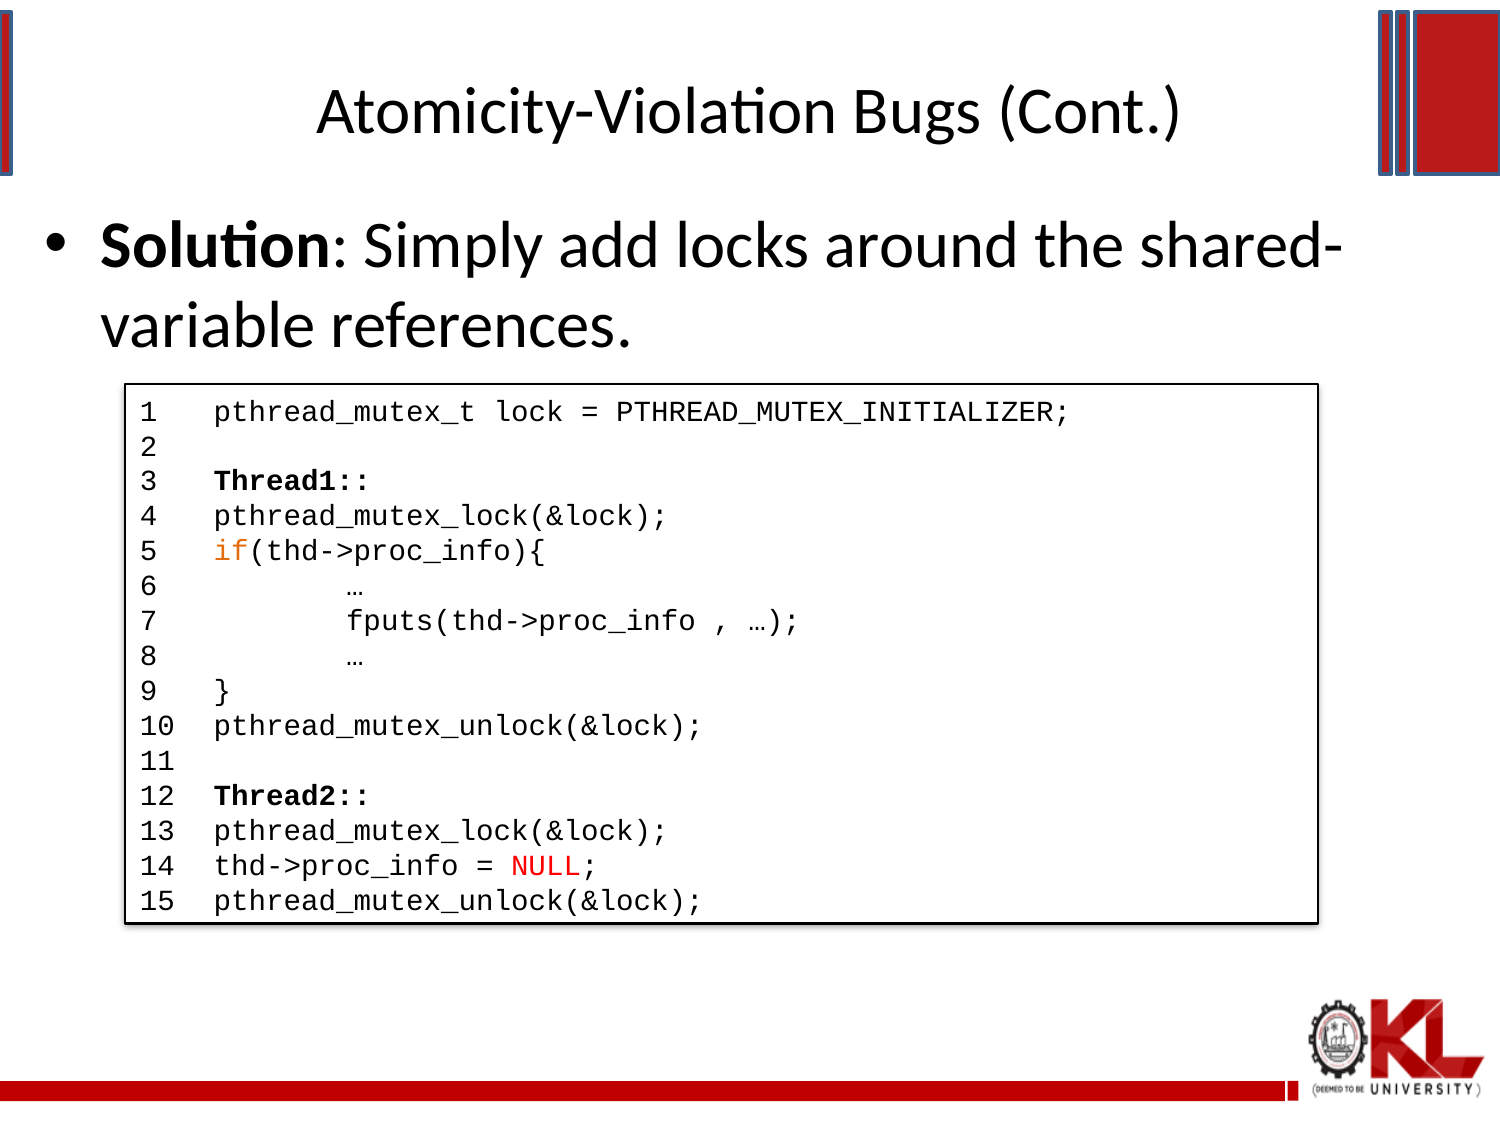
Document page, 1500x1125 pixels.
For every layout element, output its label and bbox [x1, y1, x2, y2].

text_box [0, 0, 1500, 1102]
